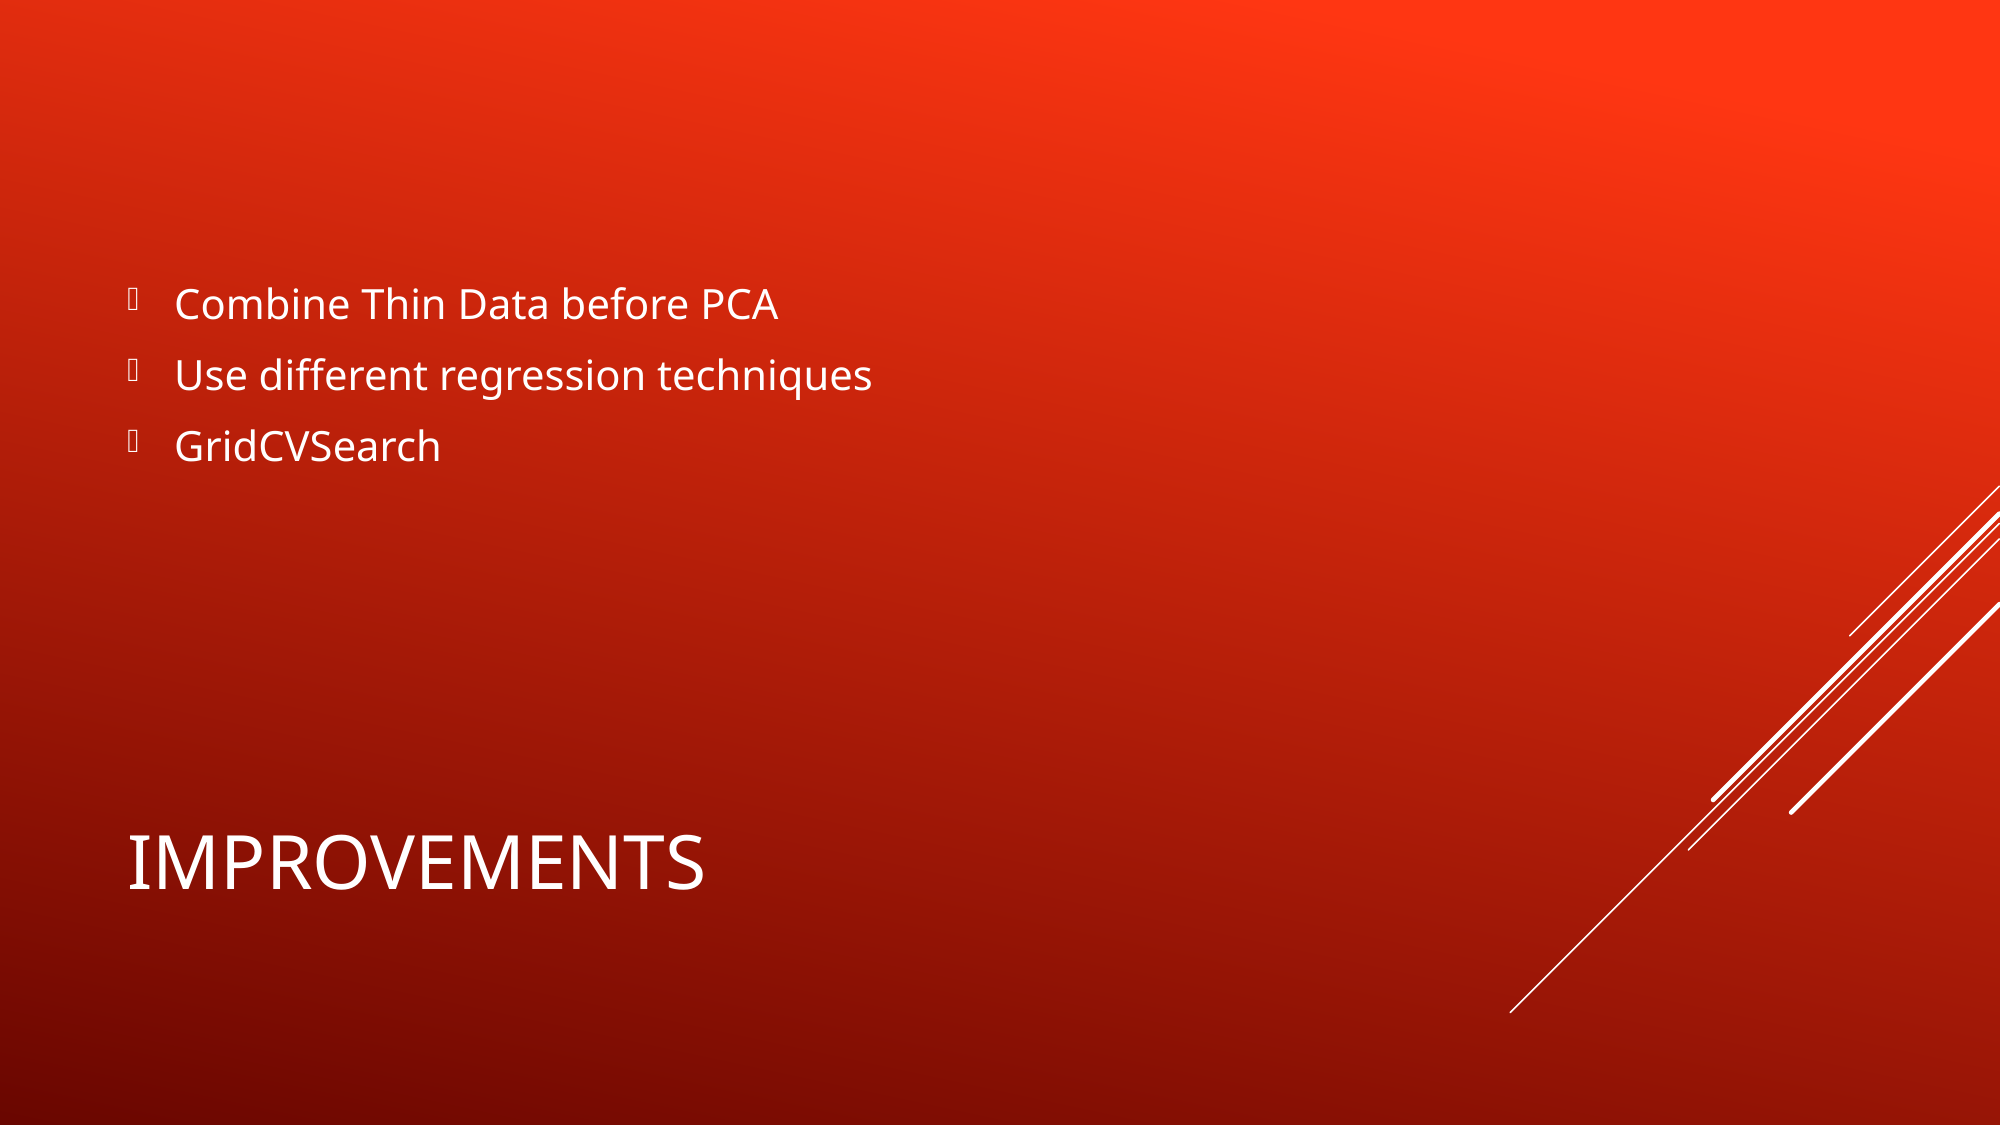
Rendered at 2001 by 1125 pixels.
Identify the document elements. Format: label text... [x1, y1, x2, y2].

list Combine Thin Data before PCA Use different regression techniques GridCVSearch [112, 112, 1513, 706]
title Improvements [112, 736, 1513, 984]
